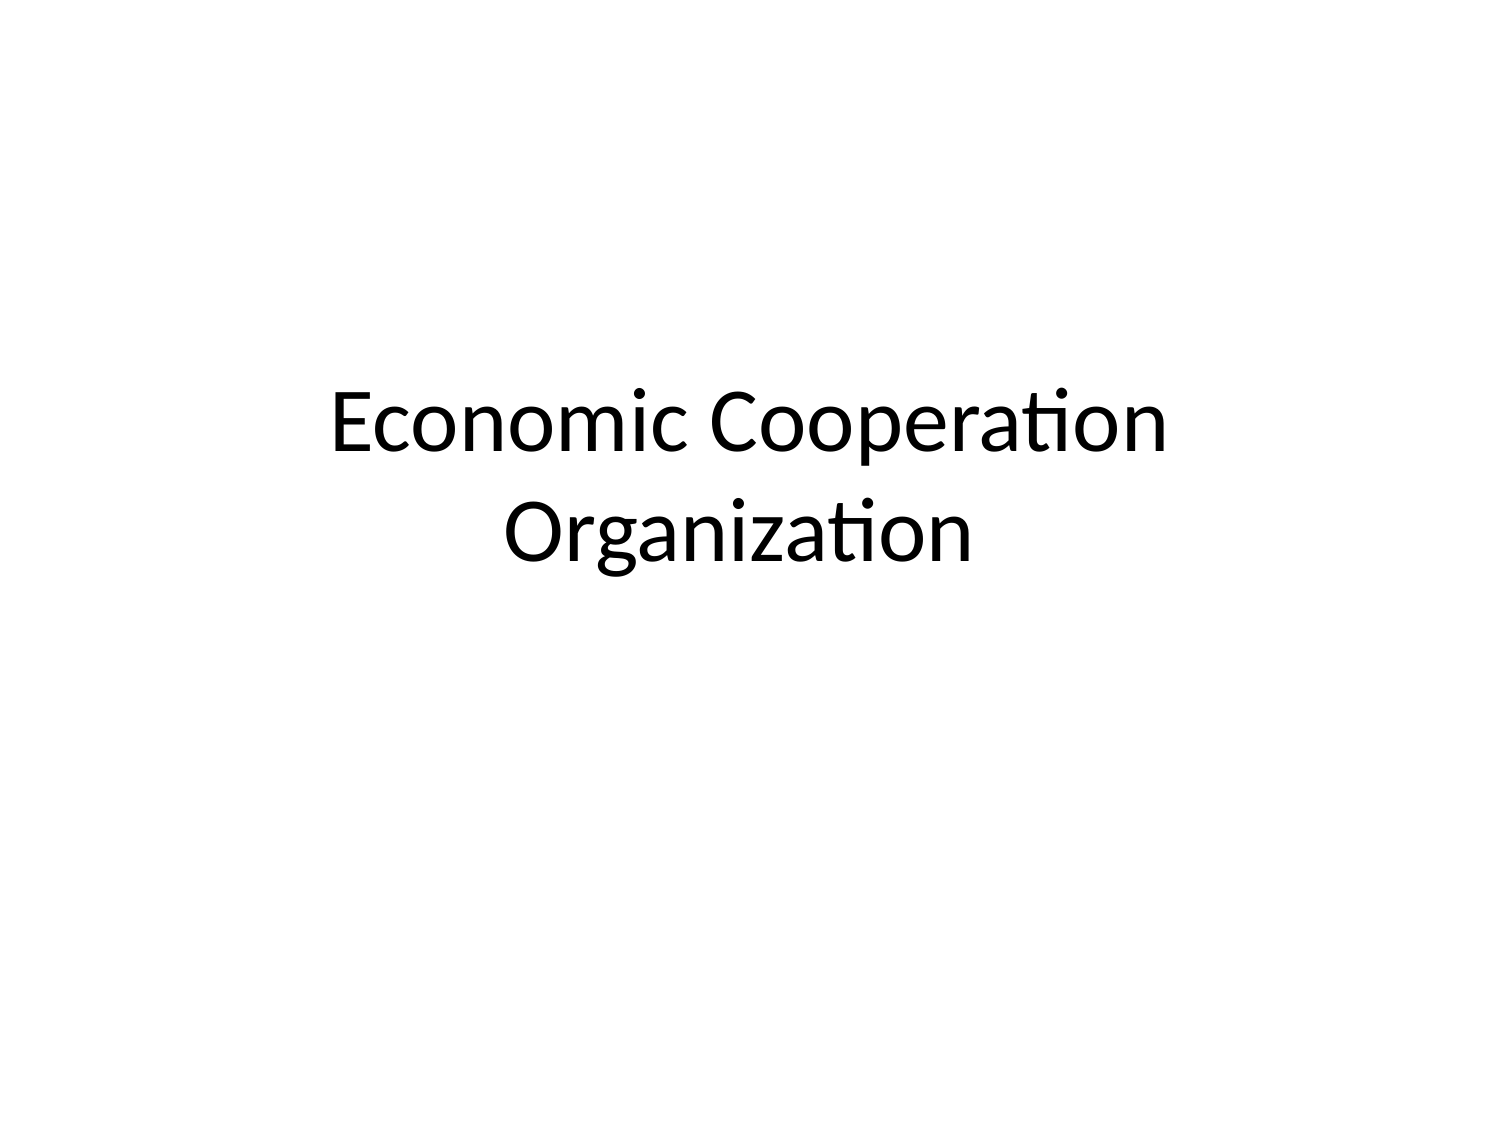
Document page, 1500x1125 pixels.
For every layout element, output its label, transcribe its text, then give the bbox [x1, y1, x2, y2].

title Economic Cooperation Organization [112, 349, 1388, 591]
